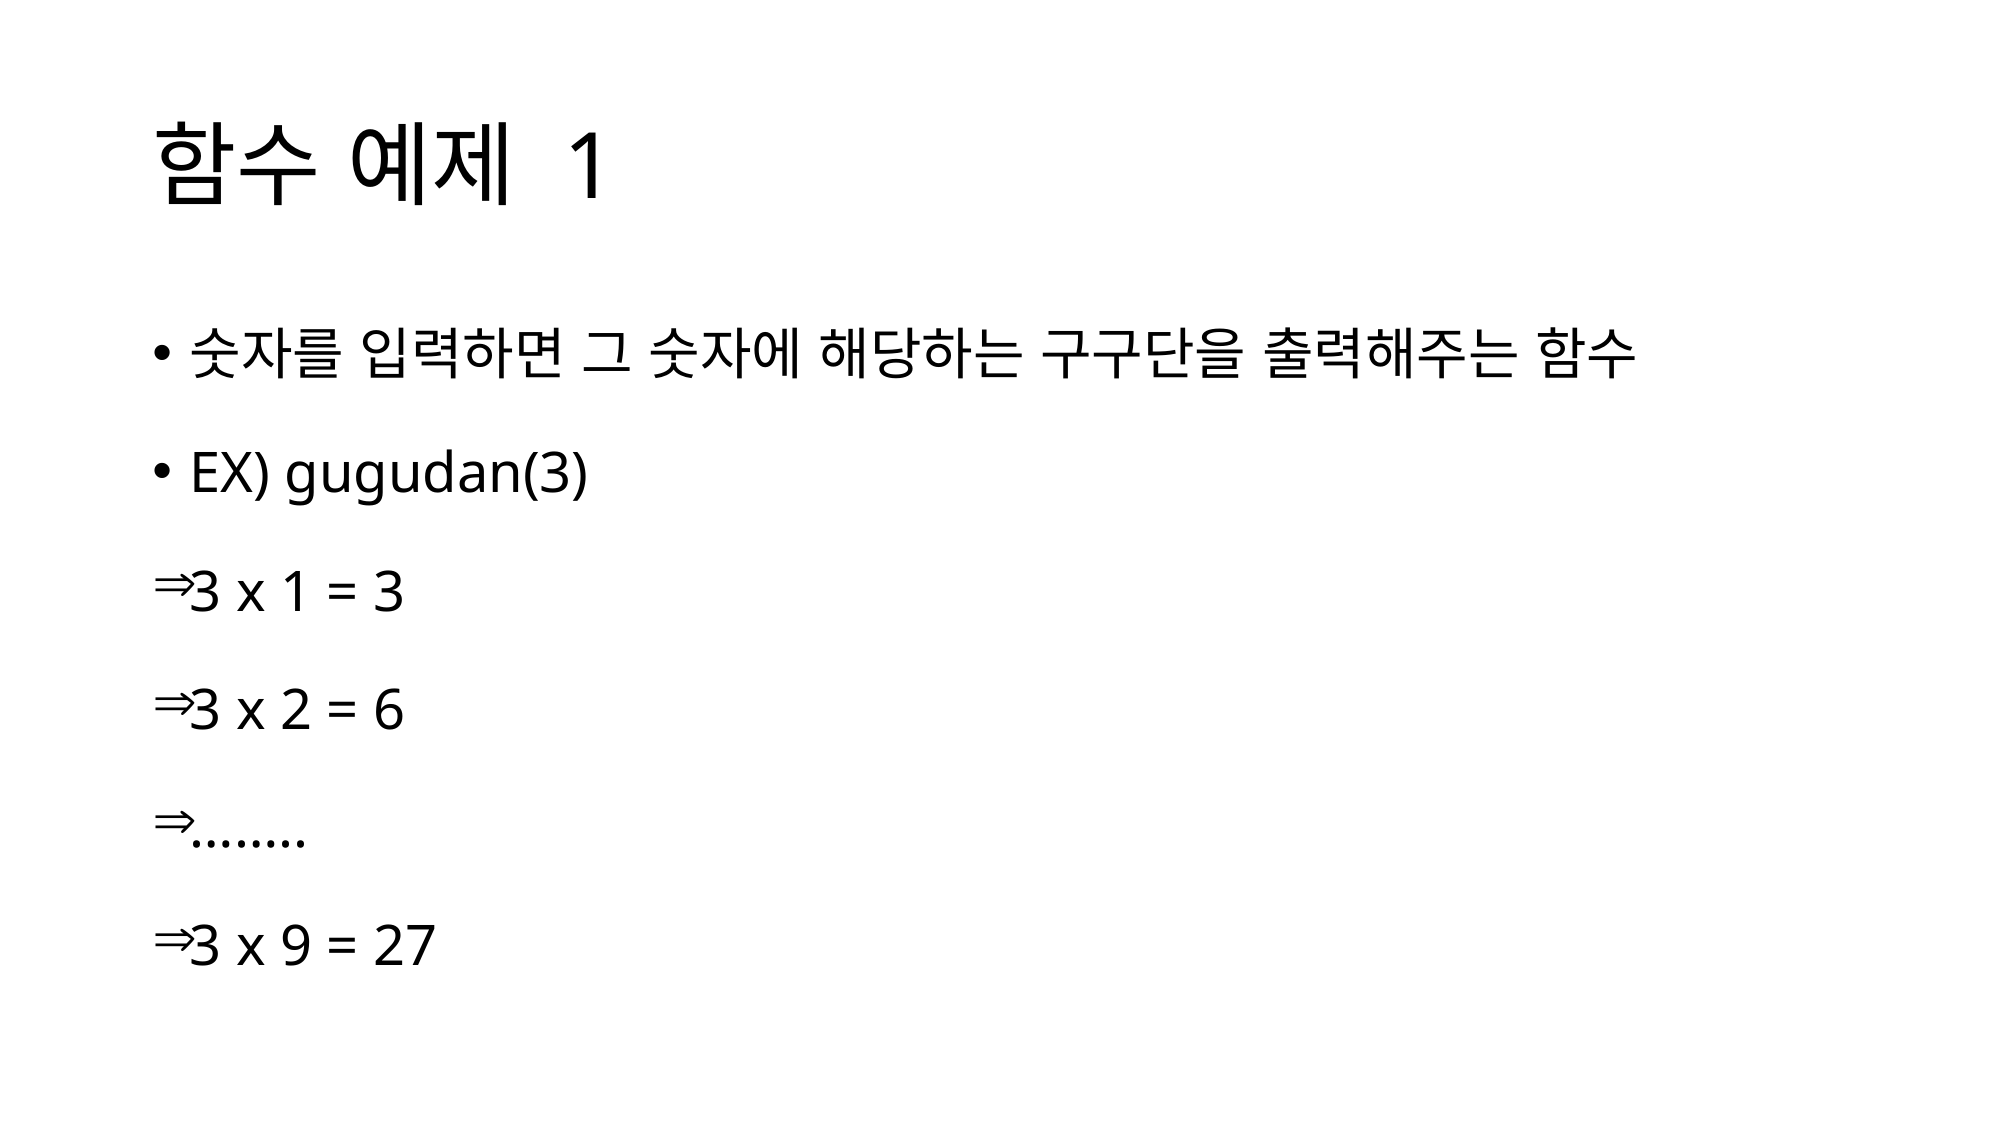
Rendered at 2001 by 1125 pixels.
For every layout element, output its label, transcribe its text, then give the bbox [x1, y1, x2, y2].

title 함수 예제 1 [137, 59, 1863, 277]
list 숫자를 입력하면 그 숫자에 해당하는 구구단을 출력해주는 함수 EX) gugudan(3) 3 x 1 = 3 3 x 2 = 6 …….. 3 x 9 = 27 [137, 277, 1971, 992]
